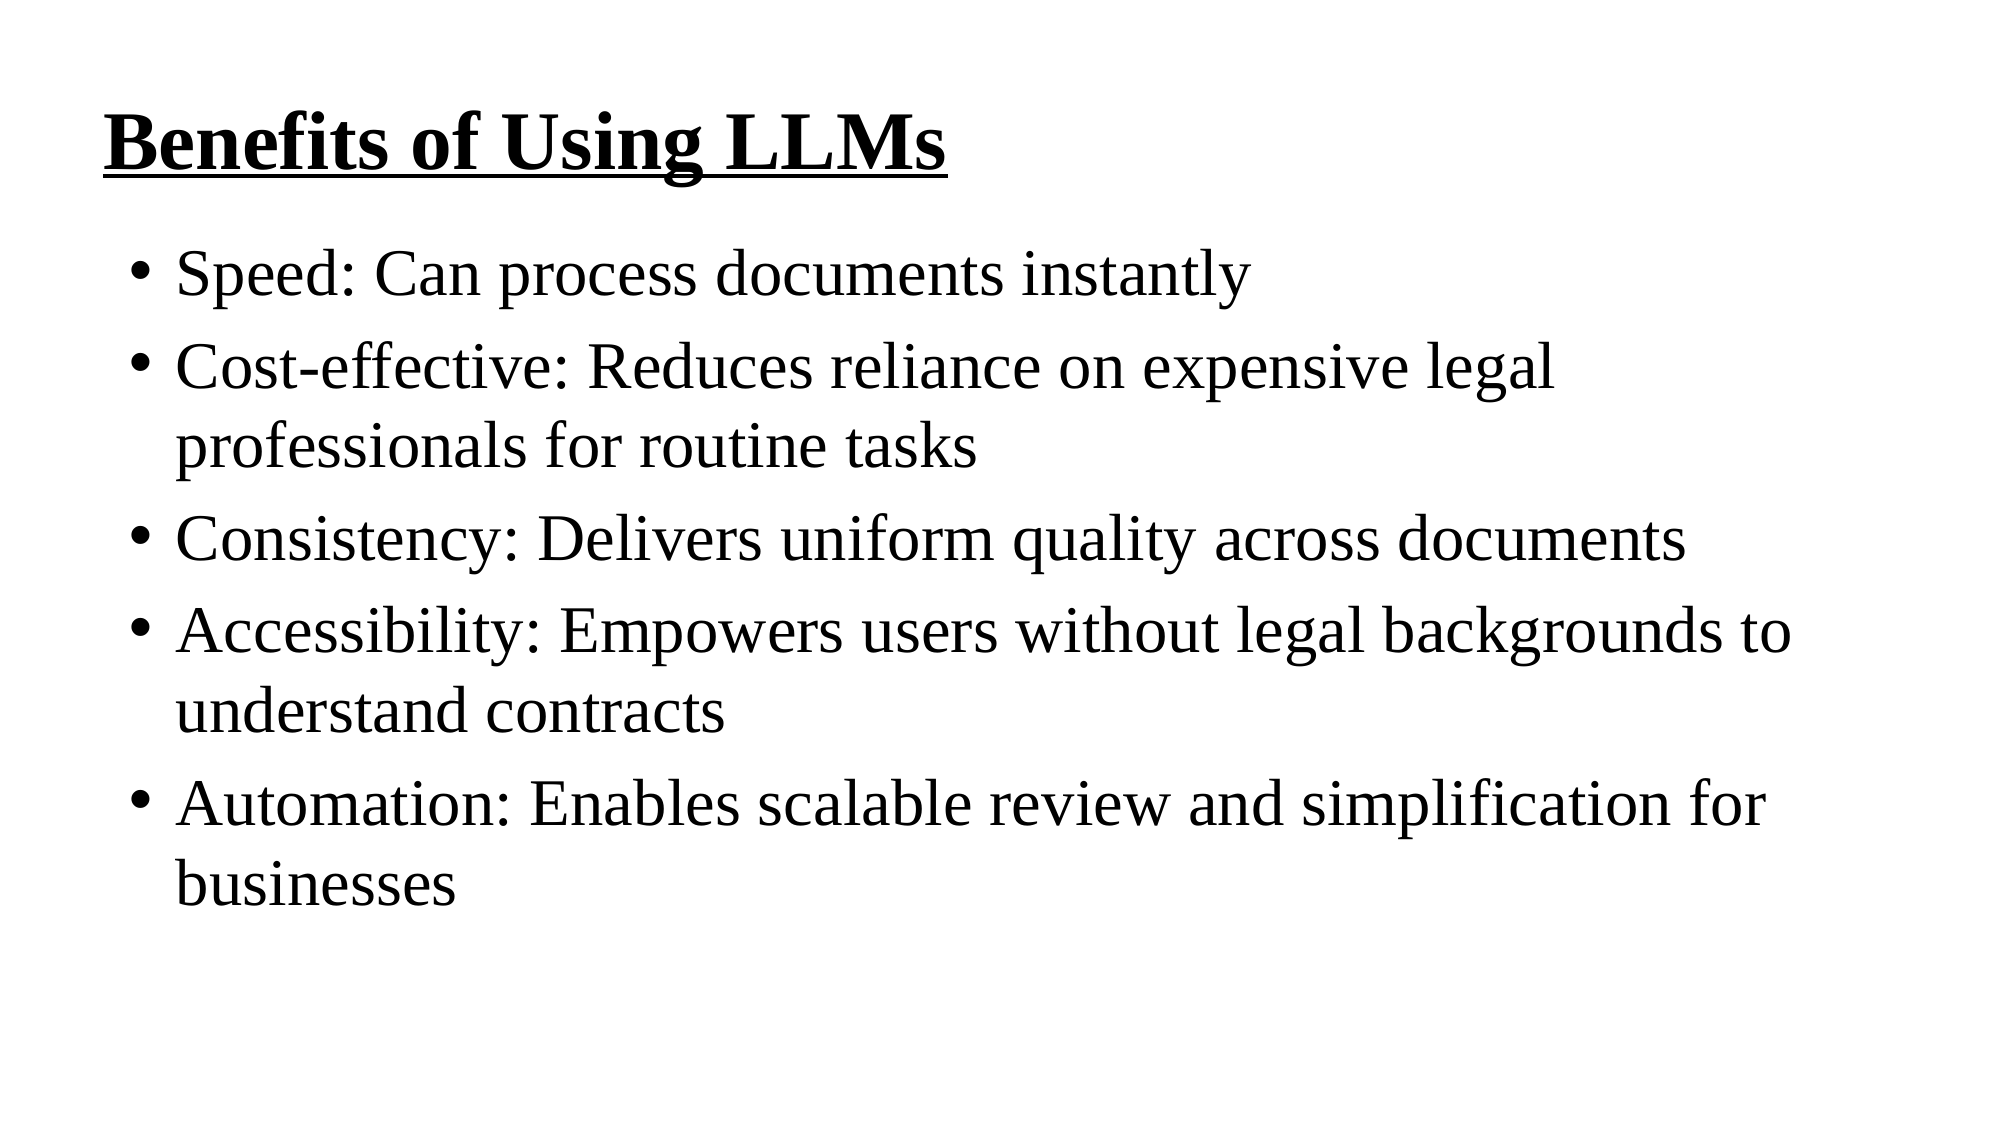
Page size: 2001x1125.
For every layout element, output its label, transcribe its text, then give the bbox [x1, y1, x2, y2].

text_box Speed: Can process documents instantly Cost-effective: Reduces reliance on expensive legal professionals for routine tasks Consistency: Delivers uniform quality across documents Accessibility: Empowers users without legal backgrounds to understand contracts Automation: Enables scalable review and simplification for businesses [114, 221, 1916, 926]
text_box Benefits of Using LLMs [88, 78, 1858, 194]
